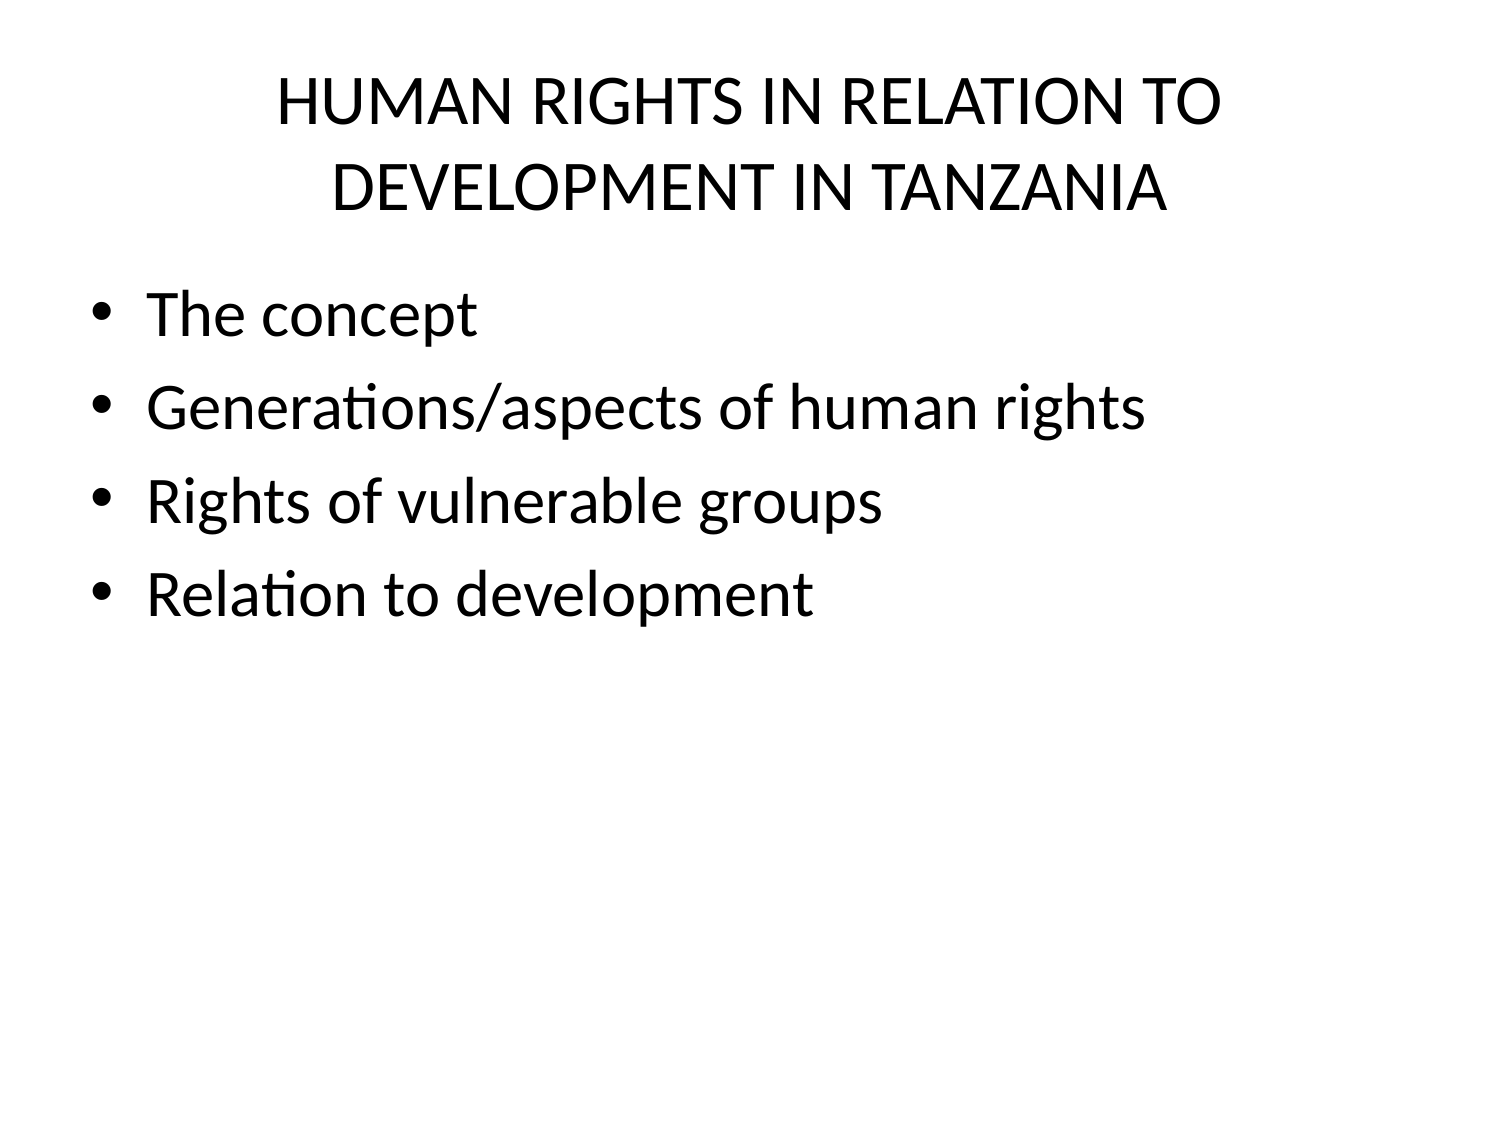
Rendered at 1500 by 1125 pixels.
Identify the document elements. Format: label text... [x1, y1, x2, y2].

title HUMAN RIGHTS IN RELATION TO DEVELOPMENT IN TANZANIA [75, 45, 1425, 233]
list The concept Generations/aspects of human rights Rights of vulnerable groups Relation to development [75, 262, 1425, 1005]
